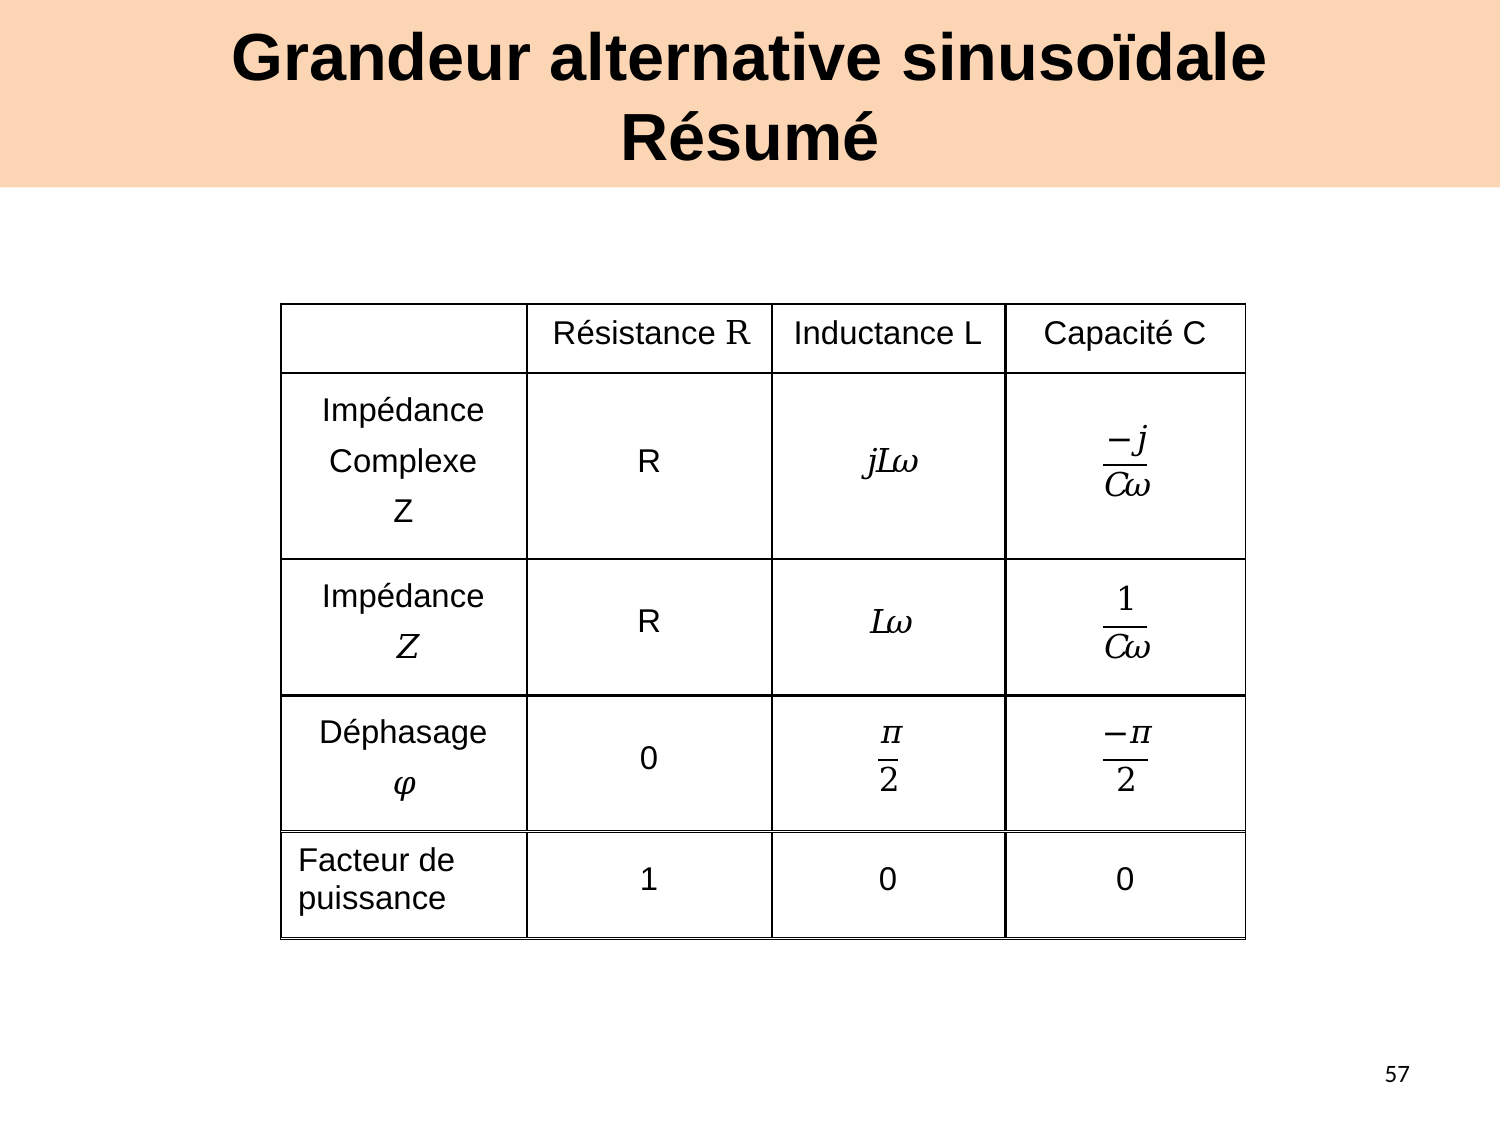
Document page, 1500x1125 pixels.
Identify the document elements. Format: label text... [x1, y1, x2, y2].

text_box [241, 302, 1285, 1125]
slide_number 57 [1288, 1042, 1425, 1103]
title Grandeur alternative sinusoïdale Résumé [0, 0, 1500, 188]
